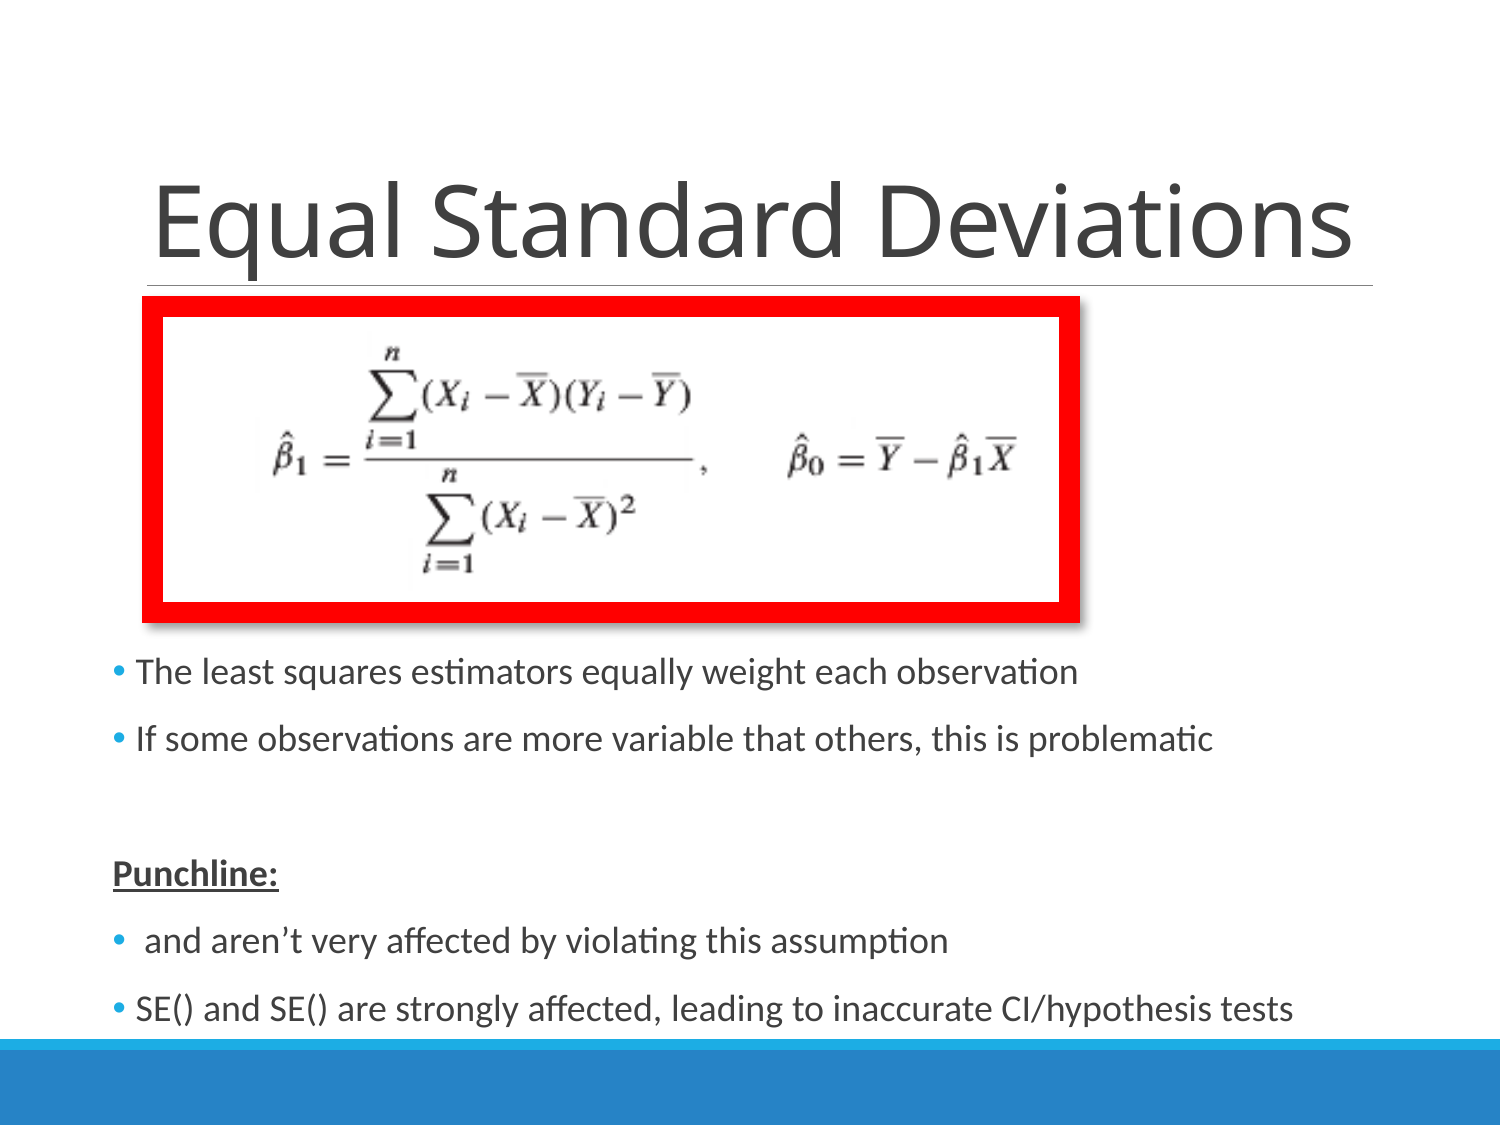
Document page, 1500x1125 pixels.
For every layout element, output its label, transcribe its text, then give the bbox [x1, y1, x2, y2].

picture [161, 316, 1060, 603]
title Equal Standard Deviations [135, 47, 1373, 285]
